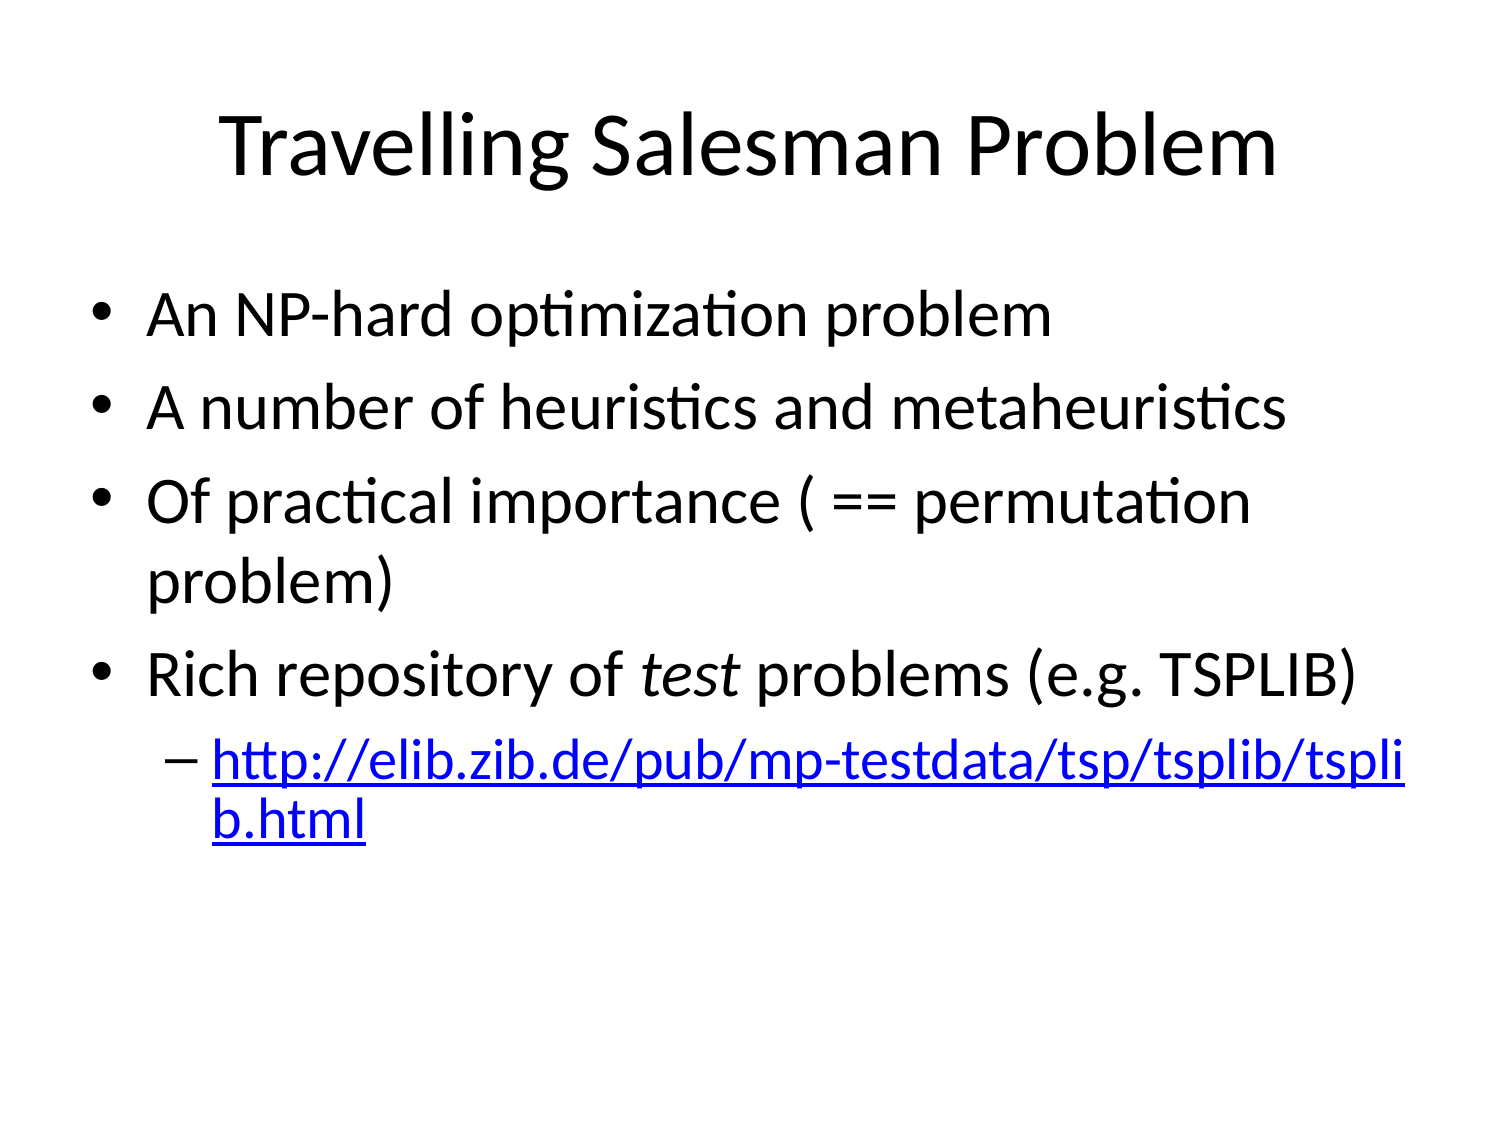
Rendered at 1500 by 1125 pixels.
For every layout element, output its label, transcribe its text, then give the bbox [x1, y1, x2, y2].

title Travelling Salesman Problem [75, 45, 1425, 233]
list An NP-hard optimization problem A number of heuristics and metaheuristics Of practical importance ( == permutation problem) Rich repository of test problems (e.g. TSPLIB) http://elib.zib.de/pub/mp-testdata/tsp/tsplib/tsplib.html [75, 262, 1425, 1005]
